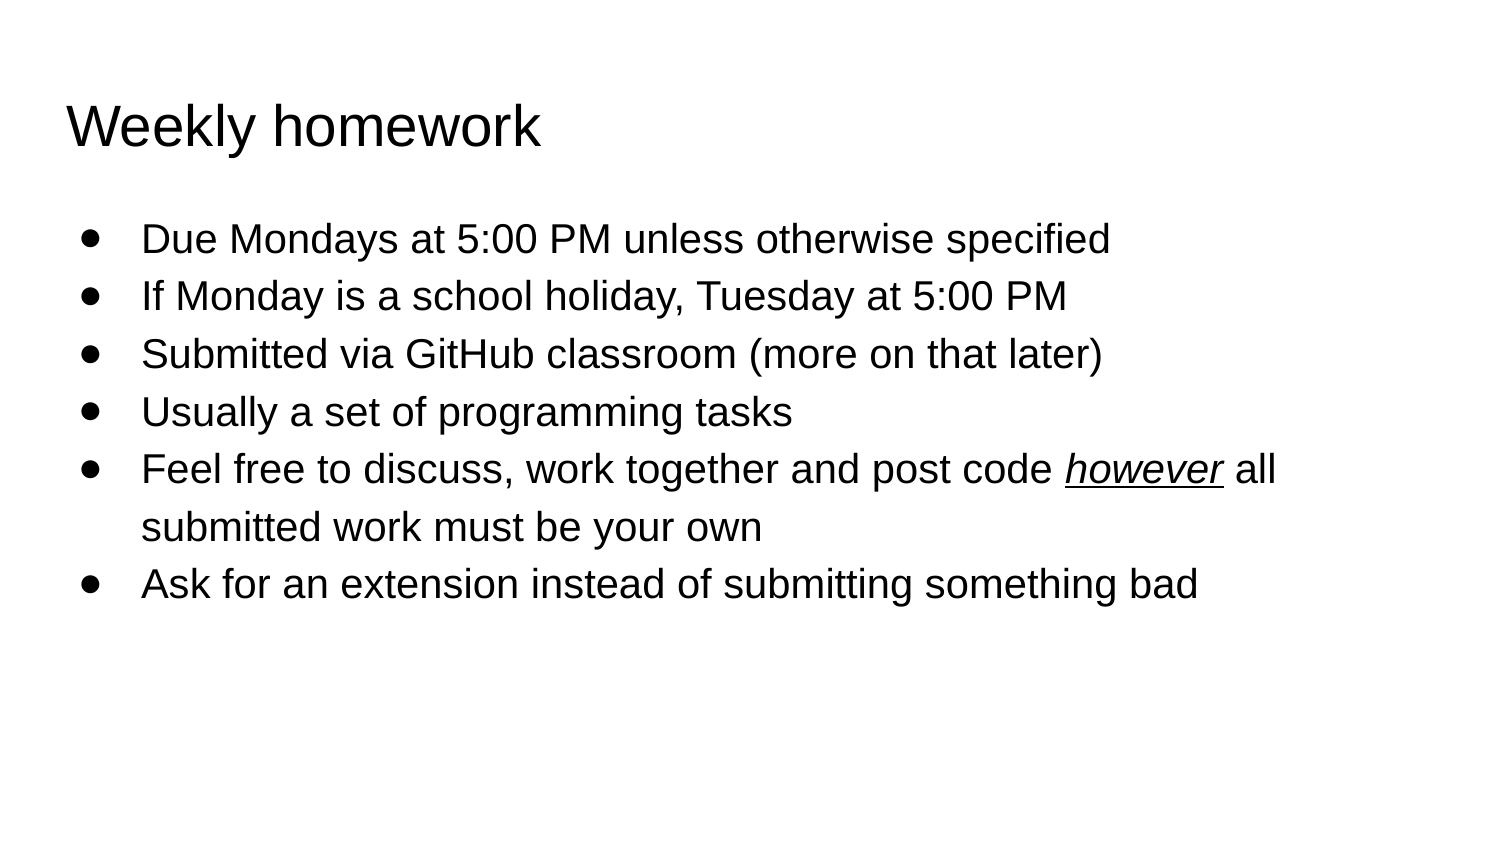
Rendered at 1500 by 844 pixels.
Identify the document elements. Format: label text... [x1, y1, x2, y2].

list Due Mondays at 5:00 PM unless otherwise specified If Monday is a school holiday, Tuesday at 5:00 PM Submitted via GitHub classroom (more on that later) Usually a set of programming tasks Feel free to discuss, work together and post code however all submitted work must be your own Ask for an extension instead of submitting something bad [51, 189, 1449, 750]
title Weekly homework [51, 72, 1449, 167]
